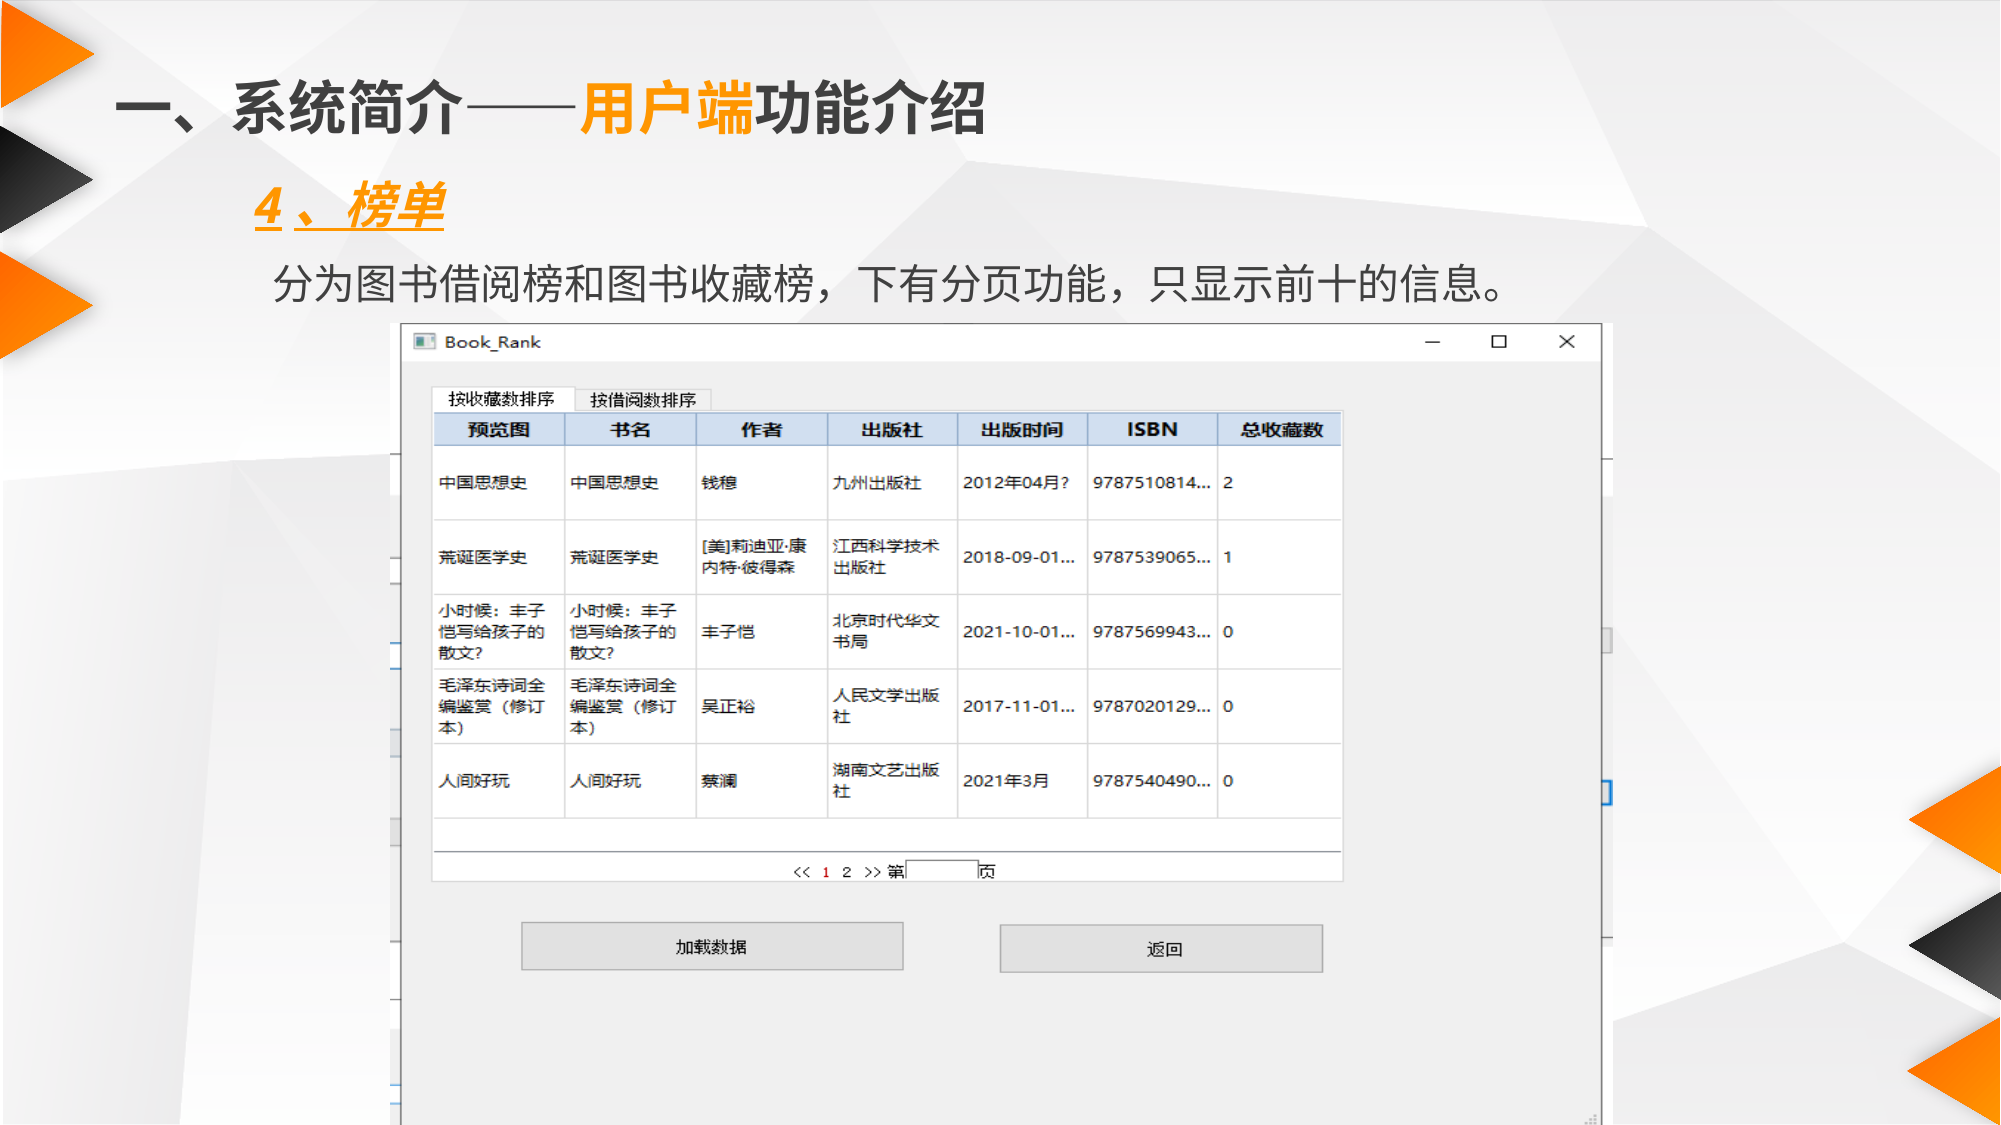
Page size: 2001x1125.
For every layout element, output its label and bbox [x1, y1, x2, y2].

text_box [0, 132, 227, 227]
picture [3, 0, 2000, 1125]
text_box [1775, 898, 2000, 993]
